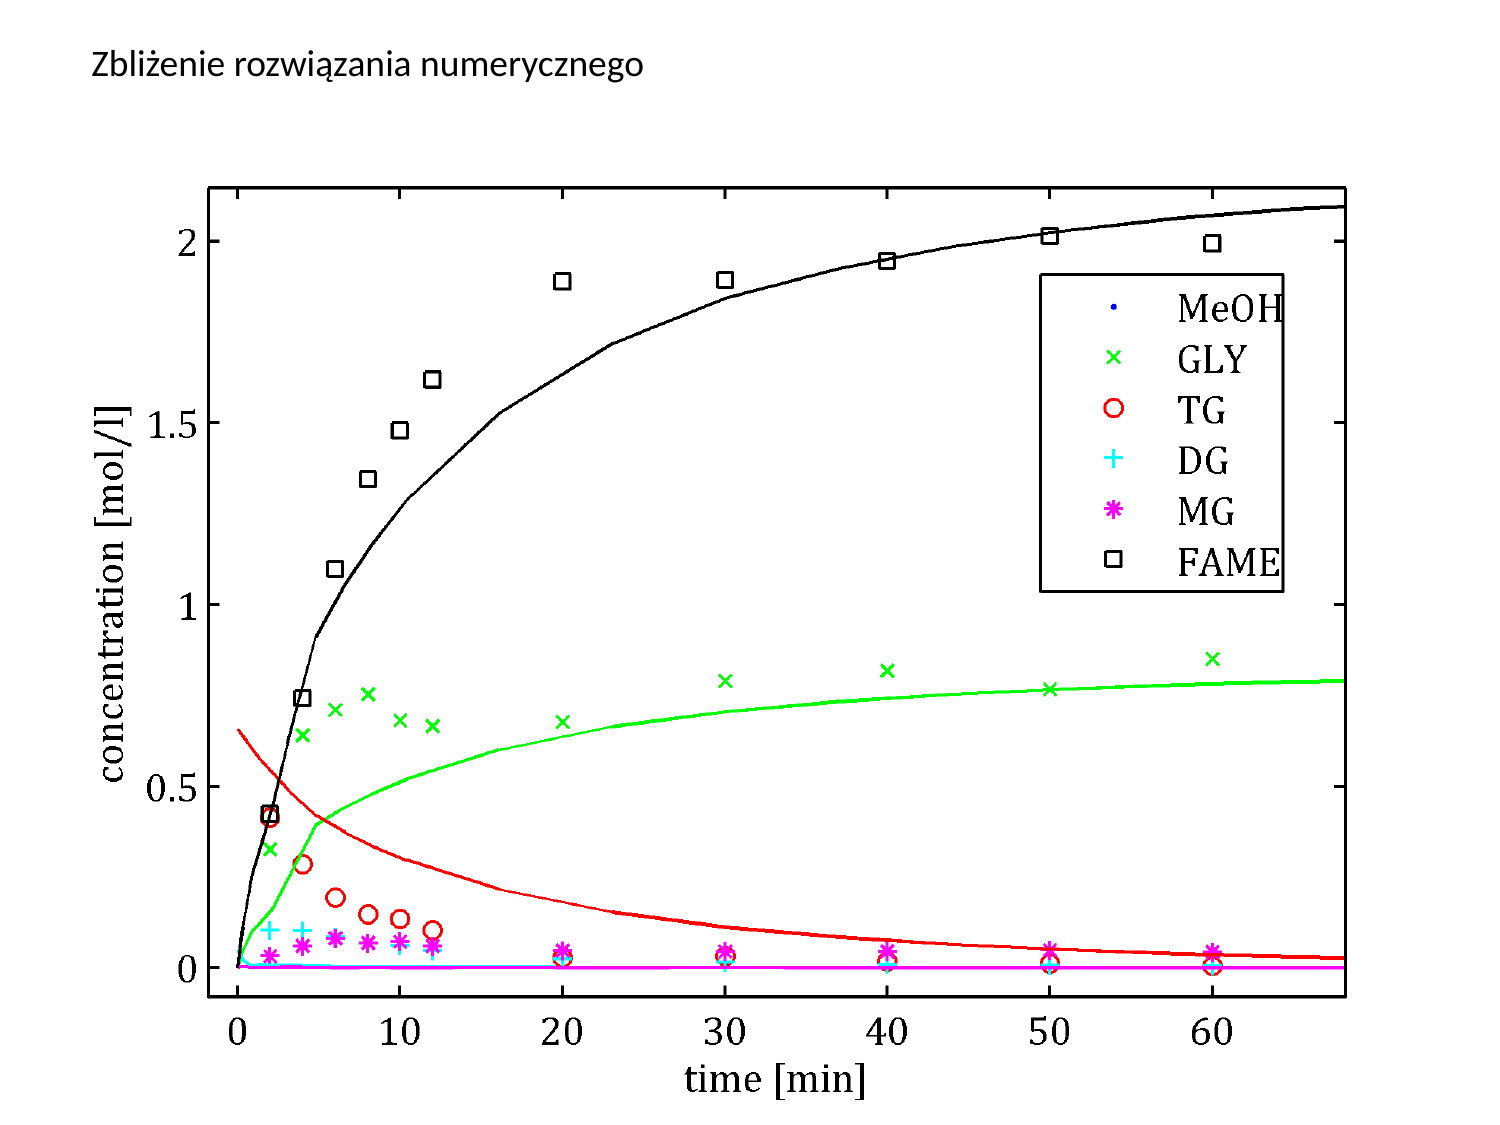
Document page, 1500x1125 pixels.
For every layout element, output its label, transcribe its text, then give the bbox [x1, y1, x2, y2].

picture [17, 113, 1485, 1107]
text_box Zbliżenie rozwiązania numerycznego [76, 32, 1451, 92]
